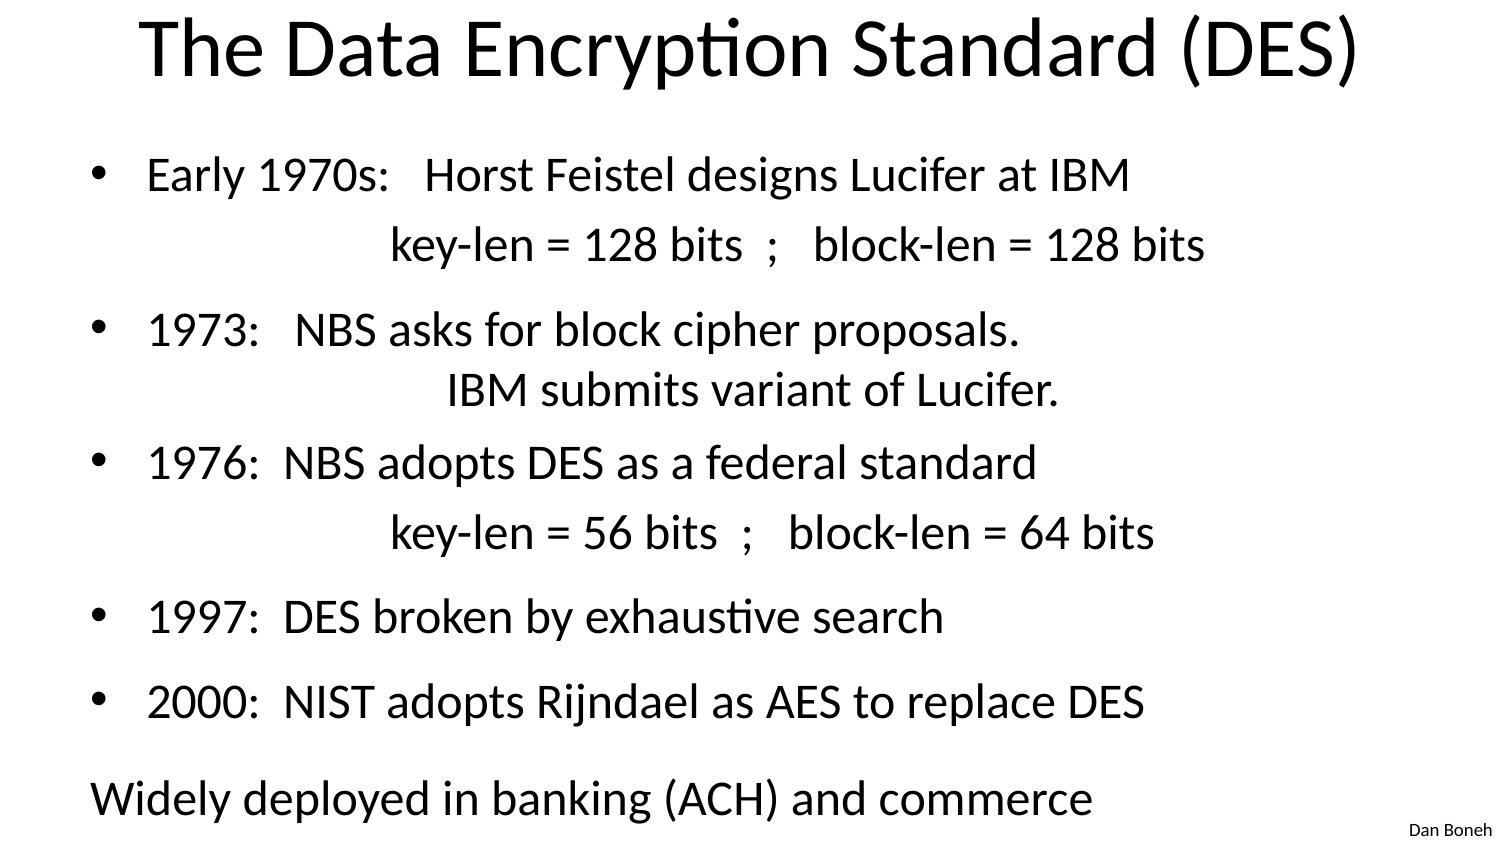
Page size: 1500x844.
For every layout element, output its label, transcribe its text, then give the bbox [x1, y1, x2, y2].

title The Data Encryption Standard (DES) [75, 0, 1425, 113]
list Early 1970s: Horst Feistel designs Lucifer at IBM key-len = 128 bits ; block-len = 128 bits 1973: NBS asks for block cipher proposals. IBM submits variant of Lucifer. 1976: NBS adopts DES as a federal standard key-len = 56 bits ; block-len = 64 bits 1997: DES broken by exhaustive search 2000: NIST adopts Rijndael as AES to replace DES Widely deployed in banking (ACH) and commerce [75, 134, 1500, 844]
